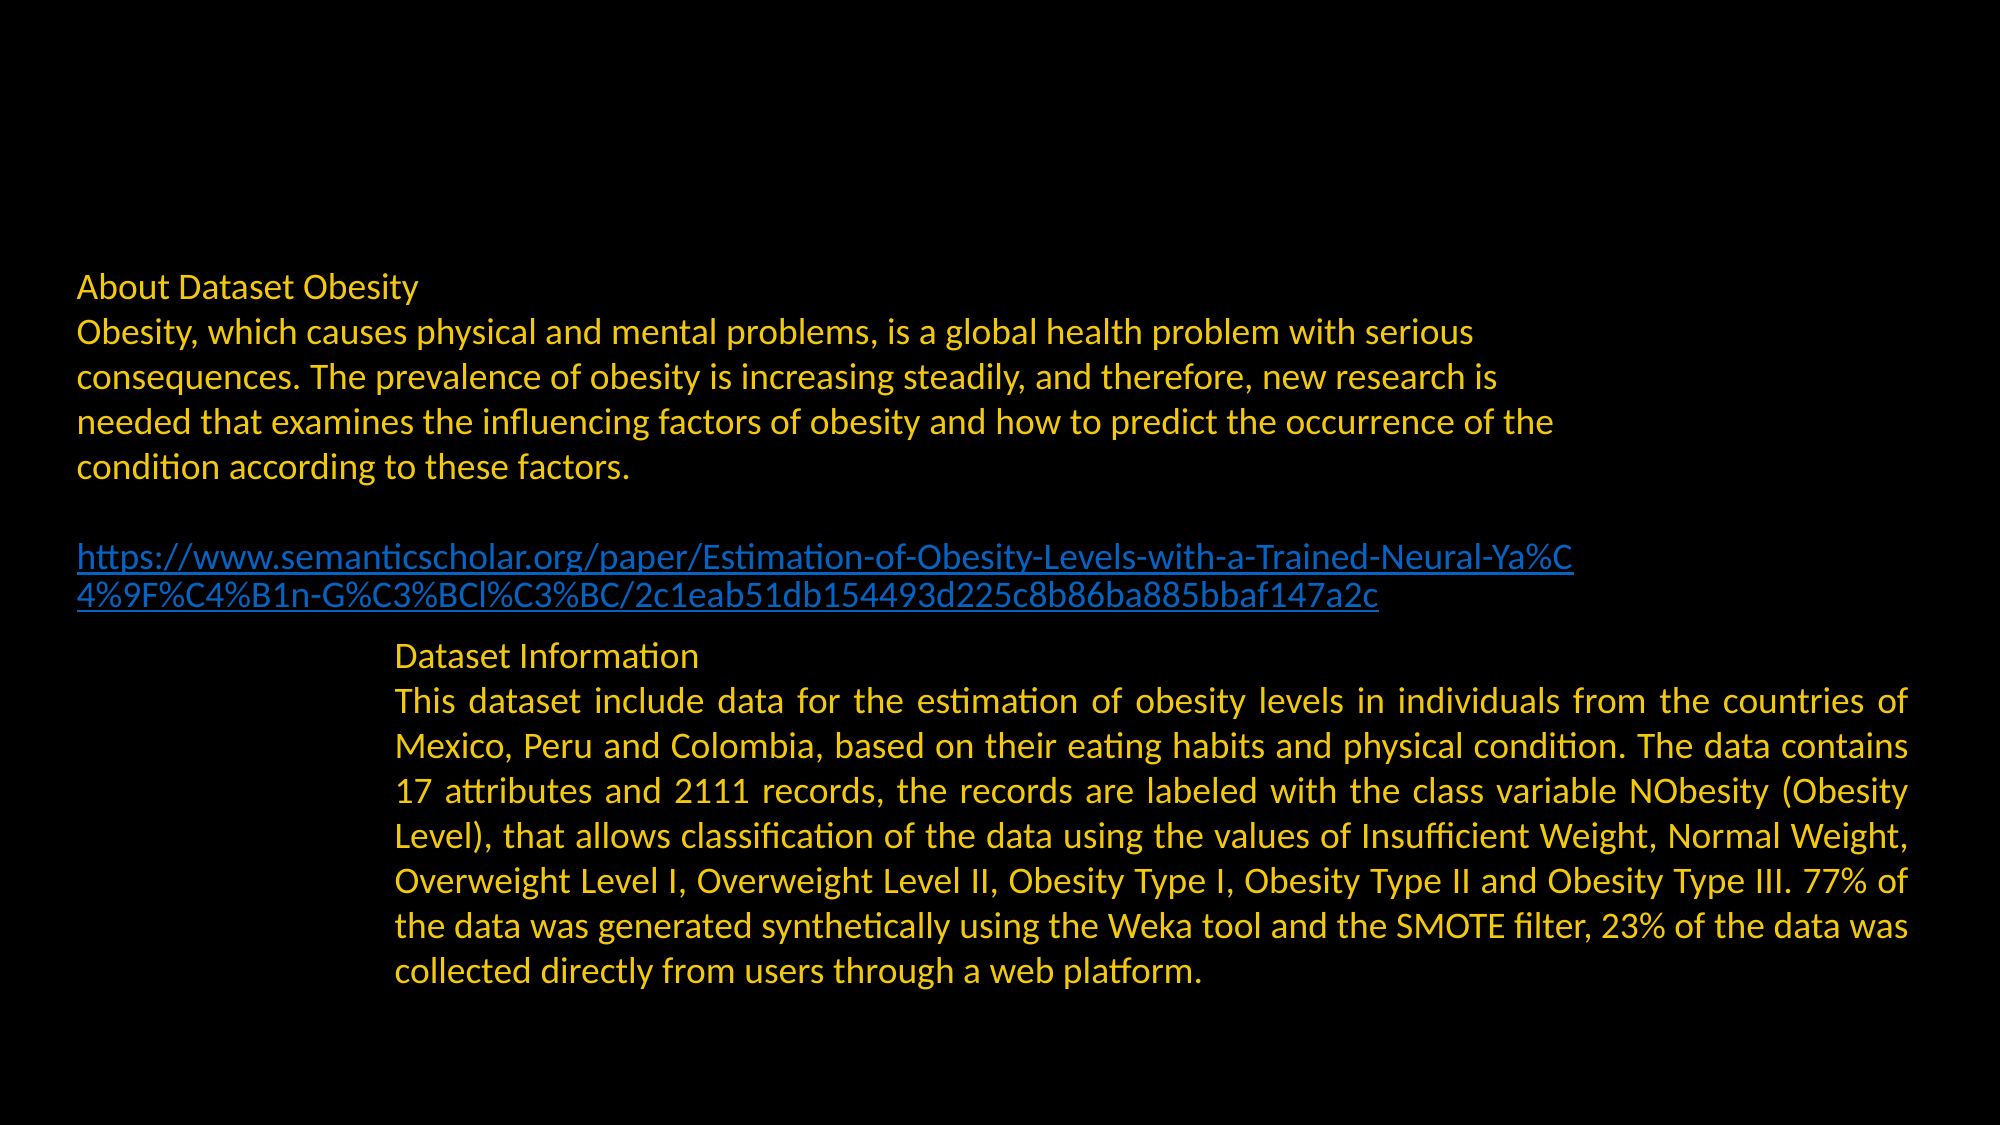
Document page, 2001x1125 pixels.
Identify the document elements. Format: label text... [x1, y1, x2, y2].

text_box Dataset Information This dataset include data for the estimation of obesity levels in individuals from the countries of Mexico, Peru and Colombia, based on their eating habits and physical condition. The data contains 17 attributes and 2111 records, the records are labeled with the class variable NObesity (Obesity Level), that allows classification of the data using the values of Insufficient Weight, Normal Weight, Overweight Level I, Overweight Level II, Obesity Type I, Obesity Type II and Obesity Type III. 77% of the data was generated synthetically using the Weka tool and the SMOTE filter, 23% of the data was collected directly from users through a web platform. [379, 623, 1925, 999]
text_box About Dataset Obesity Obesity, which causes physical and mental problems, is a global health problem with serious consequences. The prevalence of obesity is increasing steadily, and therefore, new research is needed that examines the influencing factors of obesity and how to predict the occurrence of the condition according to these factors. https://www.semanticscholar.org/paper/Estimation-of-Obesity-Levels-with-a-Trained-Neural-Ya%C4%9F%C4%B1n-G%C3%BCl%C3%BC/2c1eab51db154493d225c8b86ba885bbaf147a2c " [61, 254, 1608, 630]
